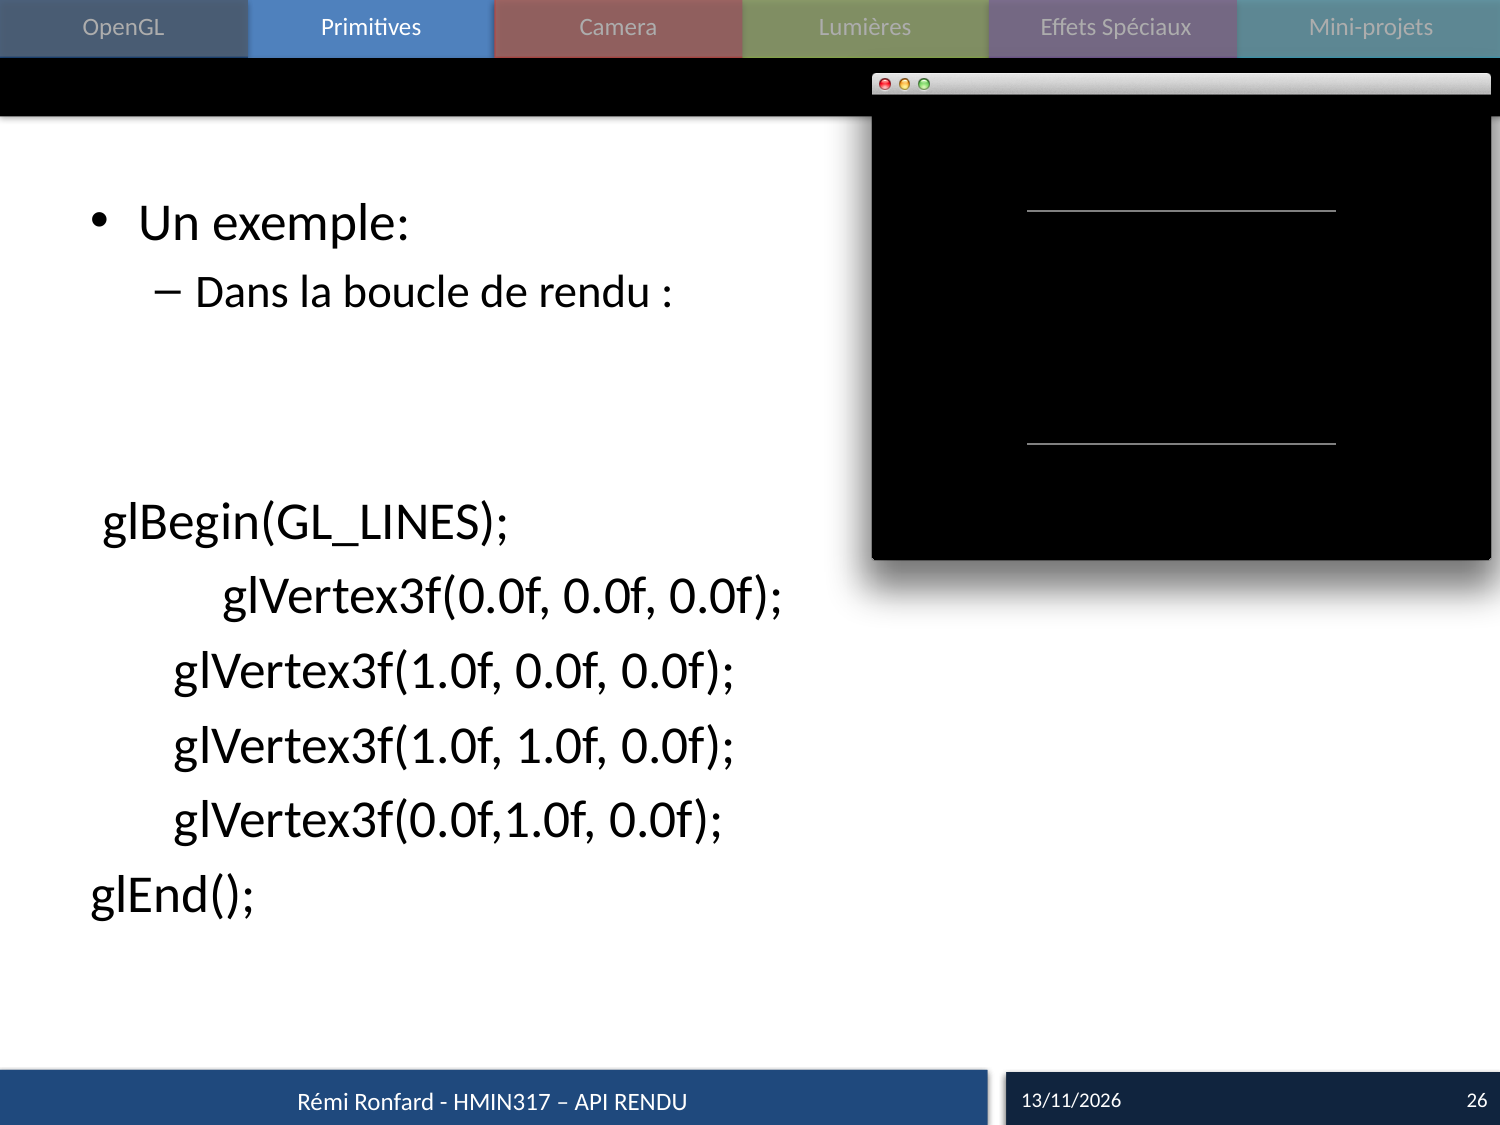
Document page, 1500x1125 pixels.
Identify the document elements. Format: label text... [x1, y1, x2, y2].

footer Rémi Ronfard - HMIN317 – API RENDU [0, 1072, 988, 1125]
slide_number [1006, 1070, 1153, 1125]
slide_number 26 [1153, 1071, 1500, 1125]
list Un exemple: Dans la boucle de rendu : glBegin(GL_LINES); glVertex3f(0.0f, 0.0f, 0.0f); glVertex3f(1.0f, 0.0f, 0.0f); glVertex3f(1.0f, 1.0f, 0.0f); glVertex3f(0.0f,1.0f, 0.0f); glEnd(); [75, 179, 1425, 934]
picture [815, 39, 1500, 636]
